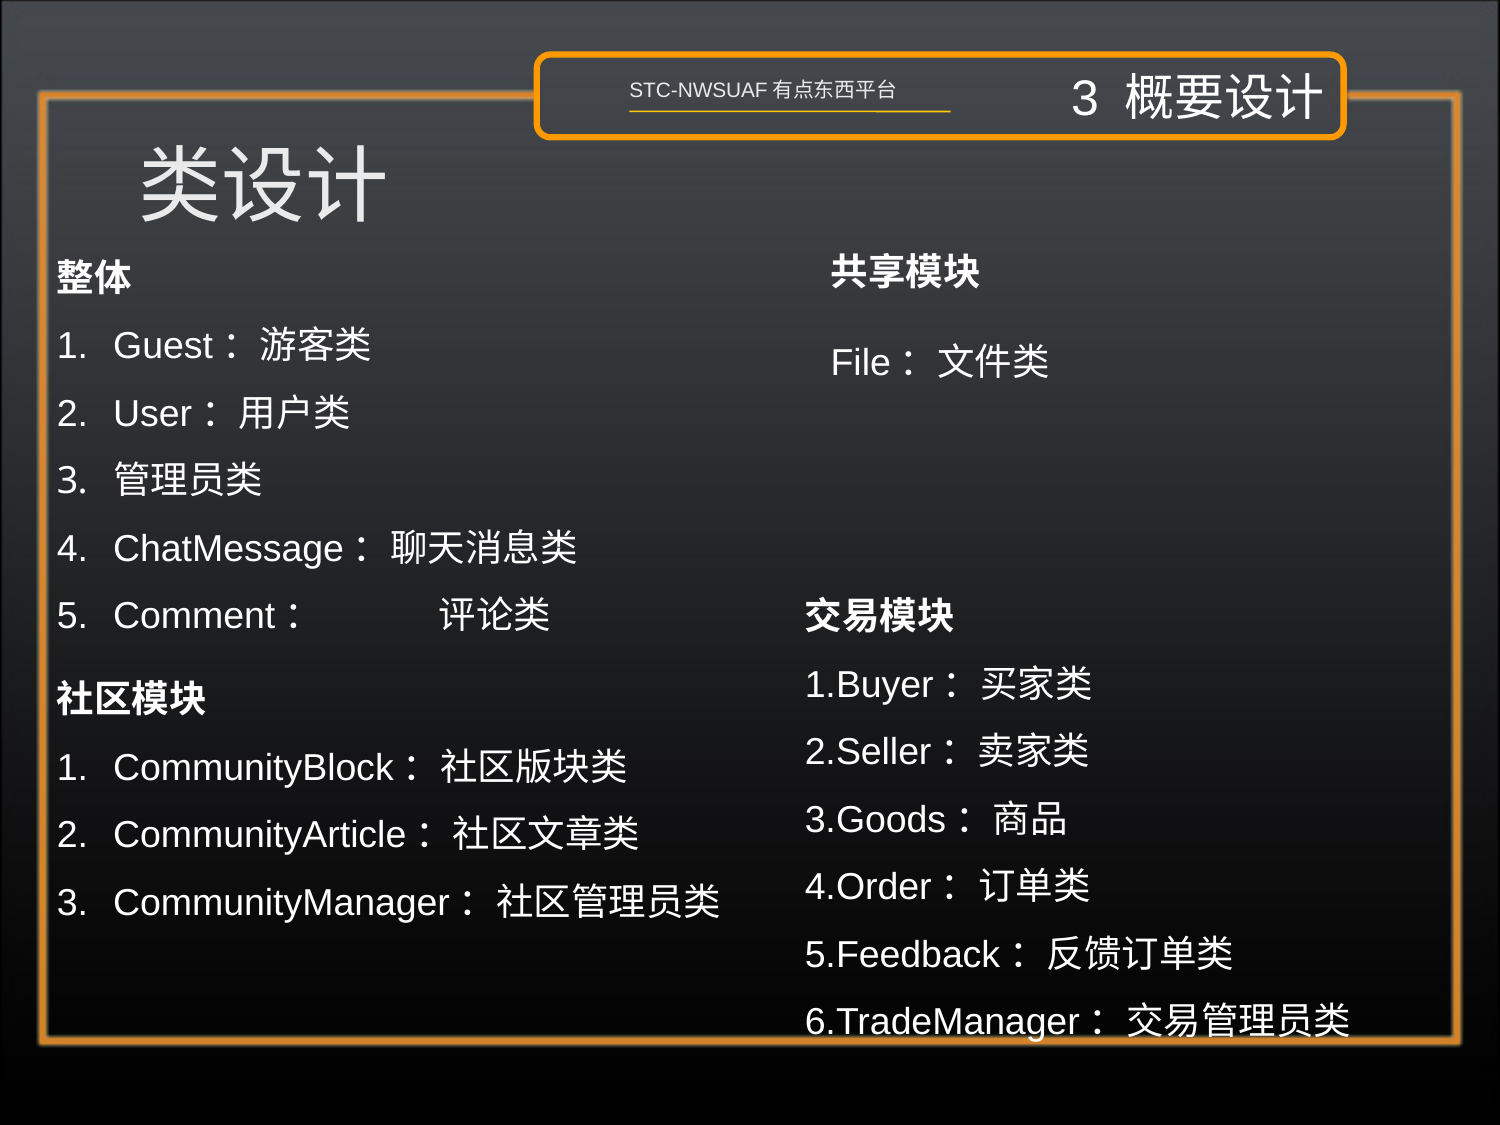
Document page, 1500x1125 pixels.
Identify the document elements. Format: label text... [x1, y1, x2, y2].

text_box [614, 68, 973, 112]
text_box 类设计 [123, 124, 449, 223]
text_box 社区模块 CommunityBlock：社区版块类 CommunityArticle：社区文章类 CommunityManager：社区管理员类 [42, 645, 762, 930]
text_box 交易模块 1.Buyer：买家类 2.Seller：卖家类 3.Goods：商品 4.Order：订单类 5.Feedback：反馈订单类 6.TradeManager：交易管理员类 [790, 562, 1410, 1050]
text_box 共享模块 File：文件类 [815, 240, 1065, 390]
text_box 3 概要设计 [536, 54, 1344, 138]
text_box 整体 Guest：游客类 User：用户类 管理员类 ChatMessage：聊天消息类 Comment： 评论类 [42, 223, 609, 644]
picture [0, 0, 1500, 1125]
